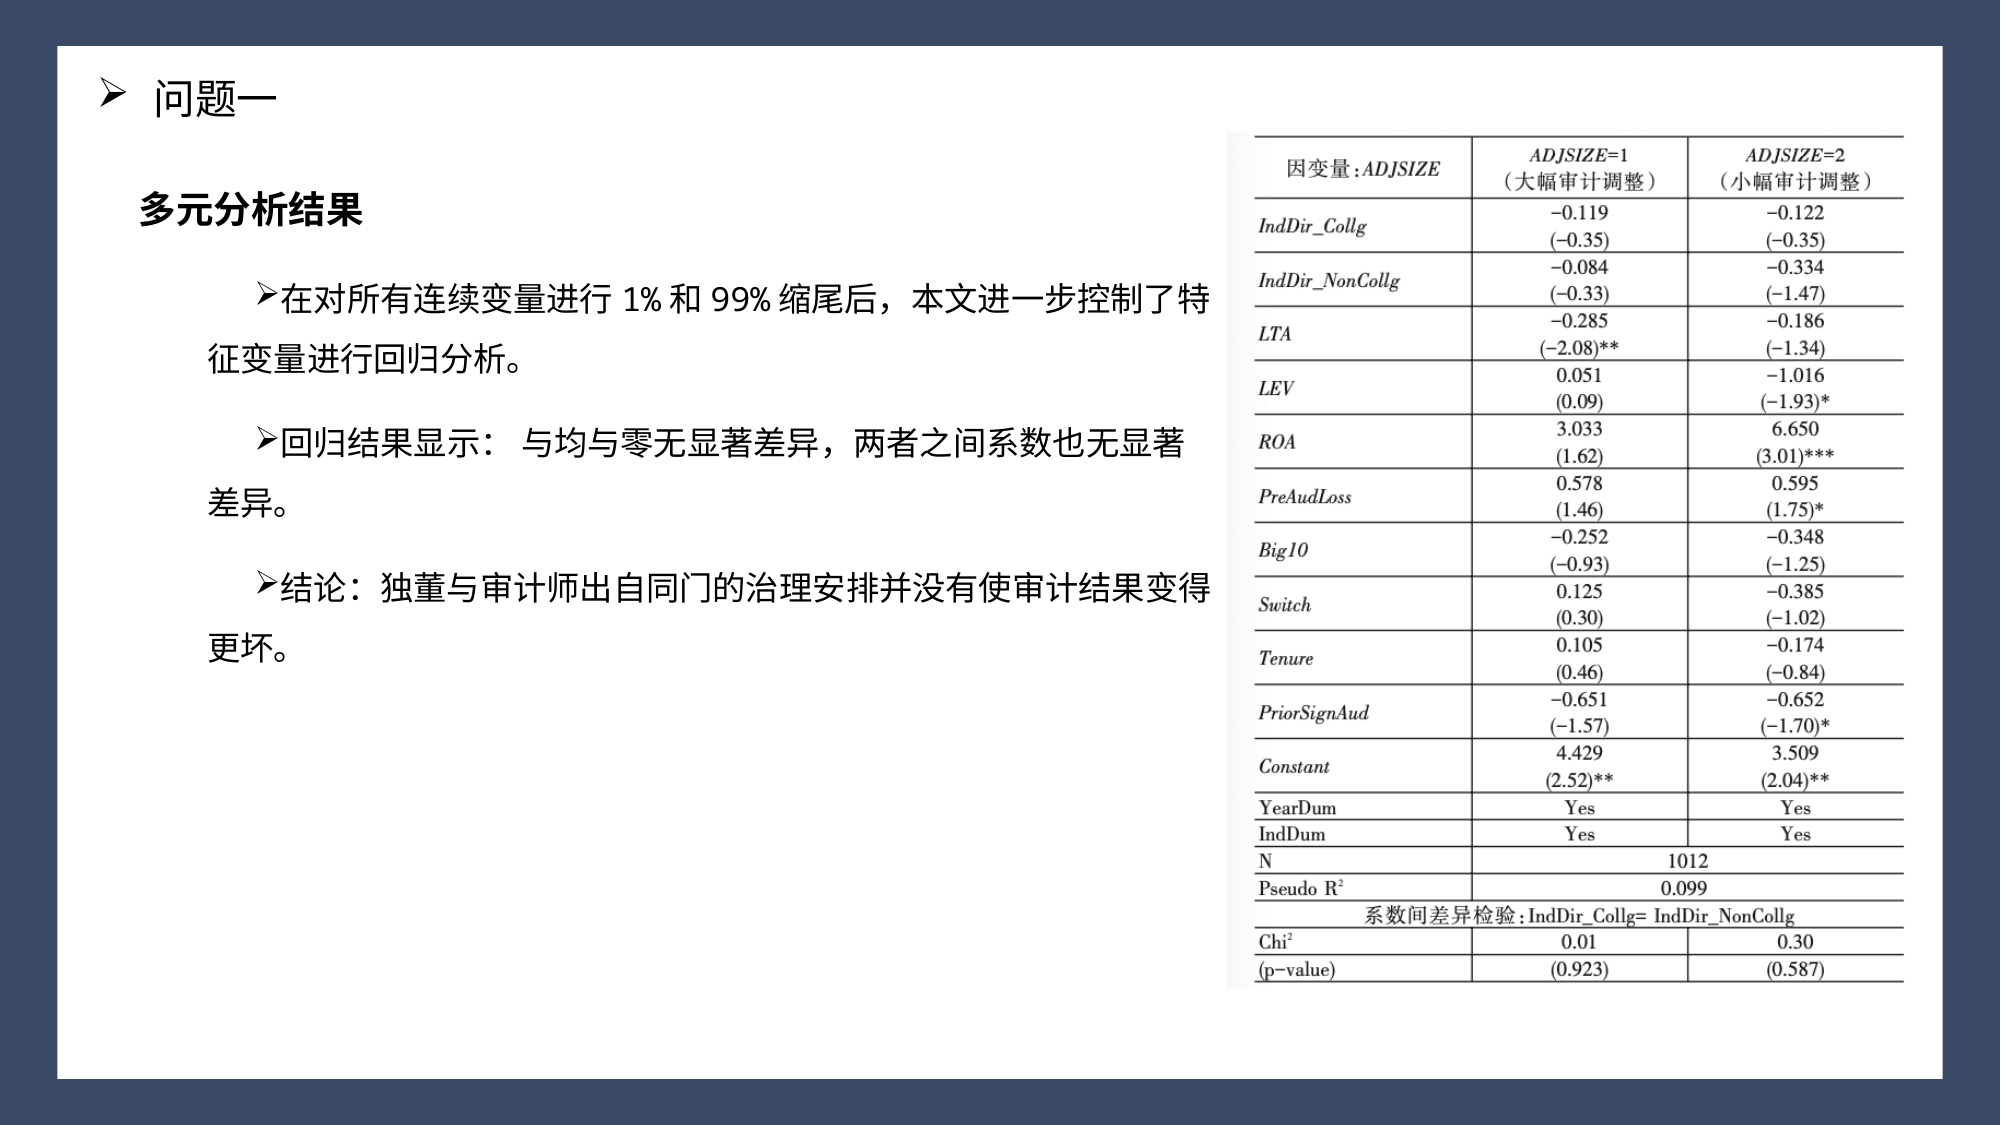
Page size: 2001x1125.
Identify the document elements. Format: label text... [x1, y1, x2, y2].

text_box 多元分析结果 [124, 179, 1125, 239]
text_box 问题一 [96, 65, 1296, 131]
picture [1227, 131, 1918, 990]
